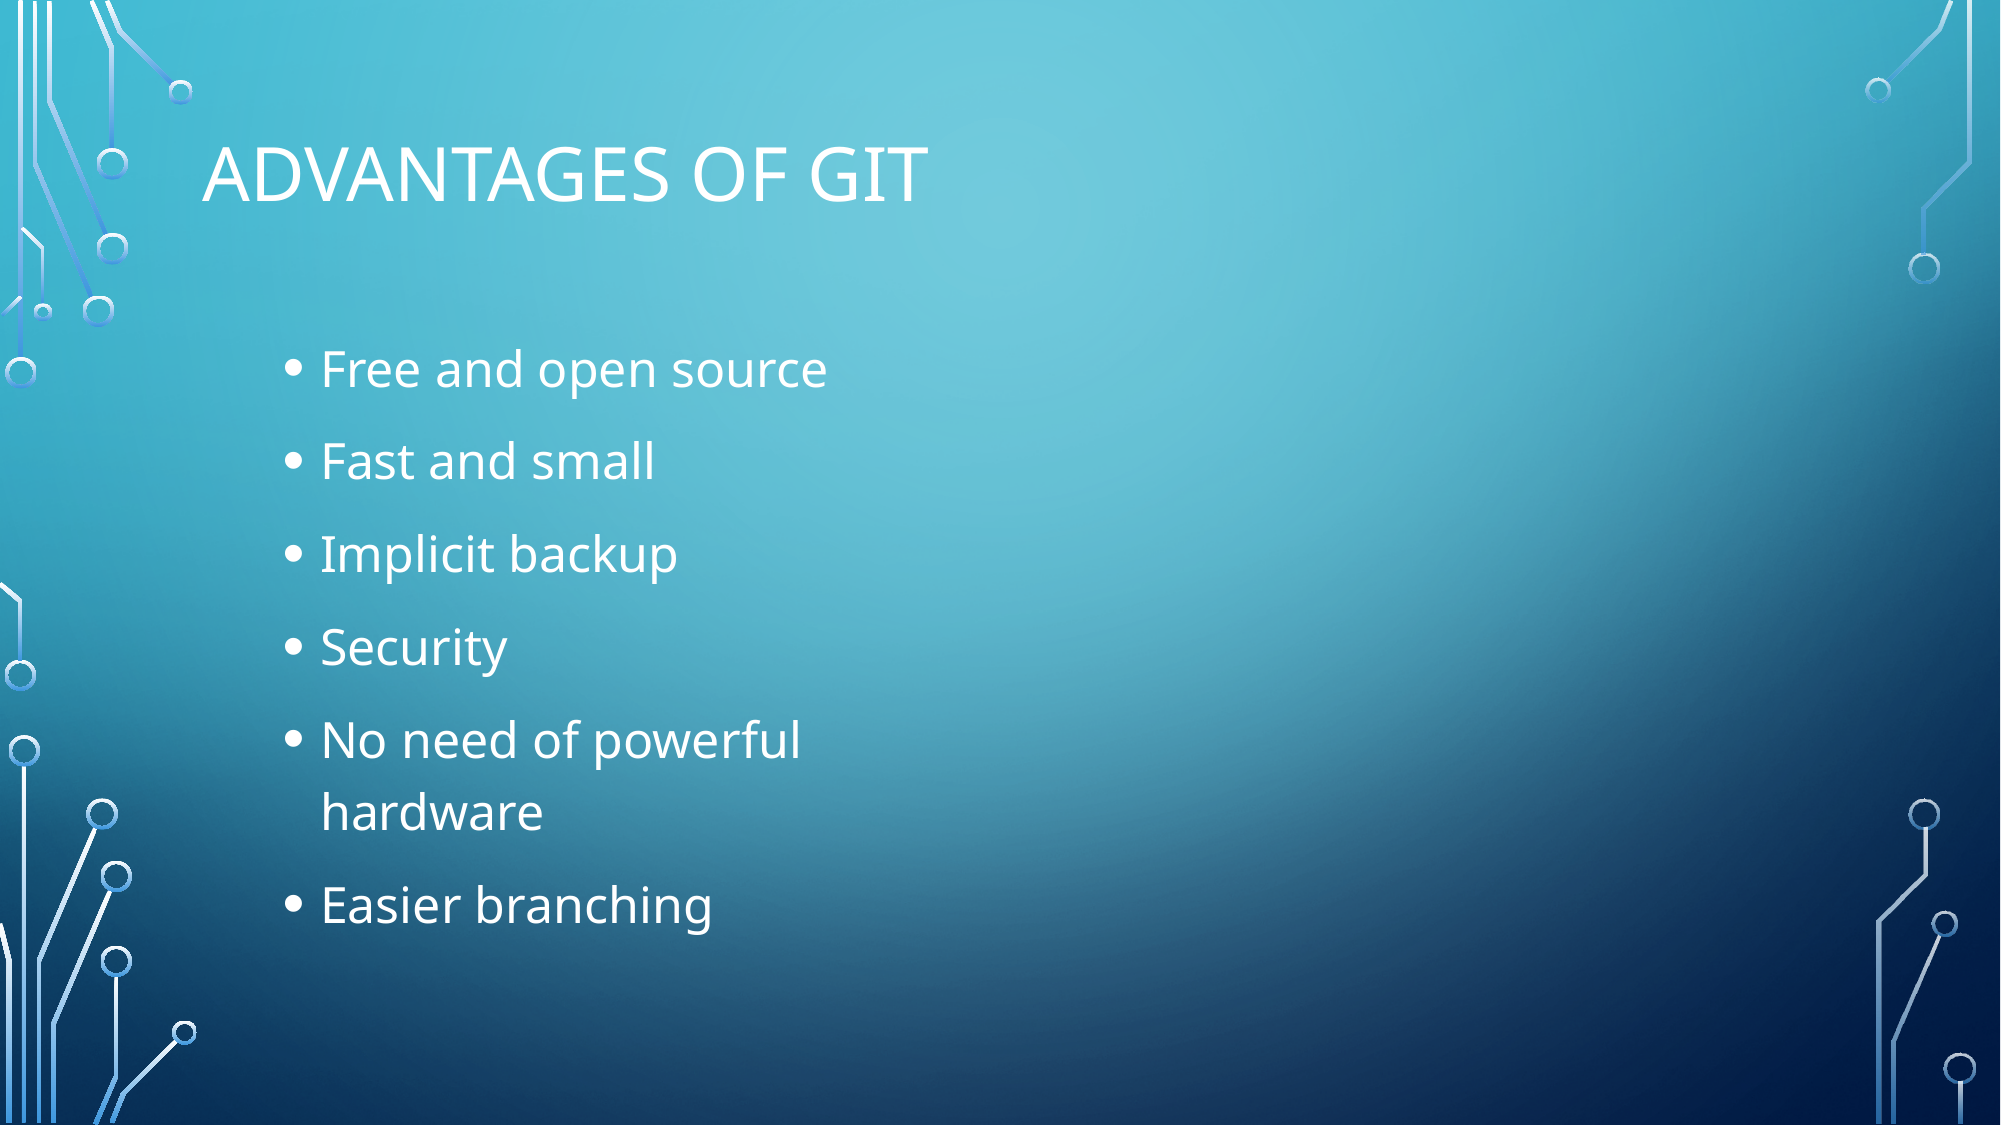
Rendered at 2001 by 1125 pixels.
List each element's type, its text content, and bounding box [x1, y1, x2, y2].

list Free and open source Fast and small Implicit backup Security No need of powerful hardware Easier branching [267, 317, 1018, 952]
title Advantages of Git [187, 101, 1813, 344]
